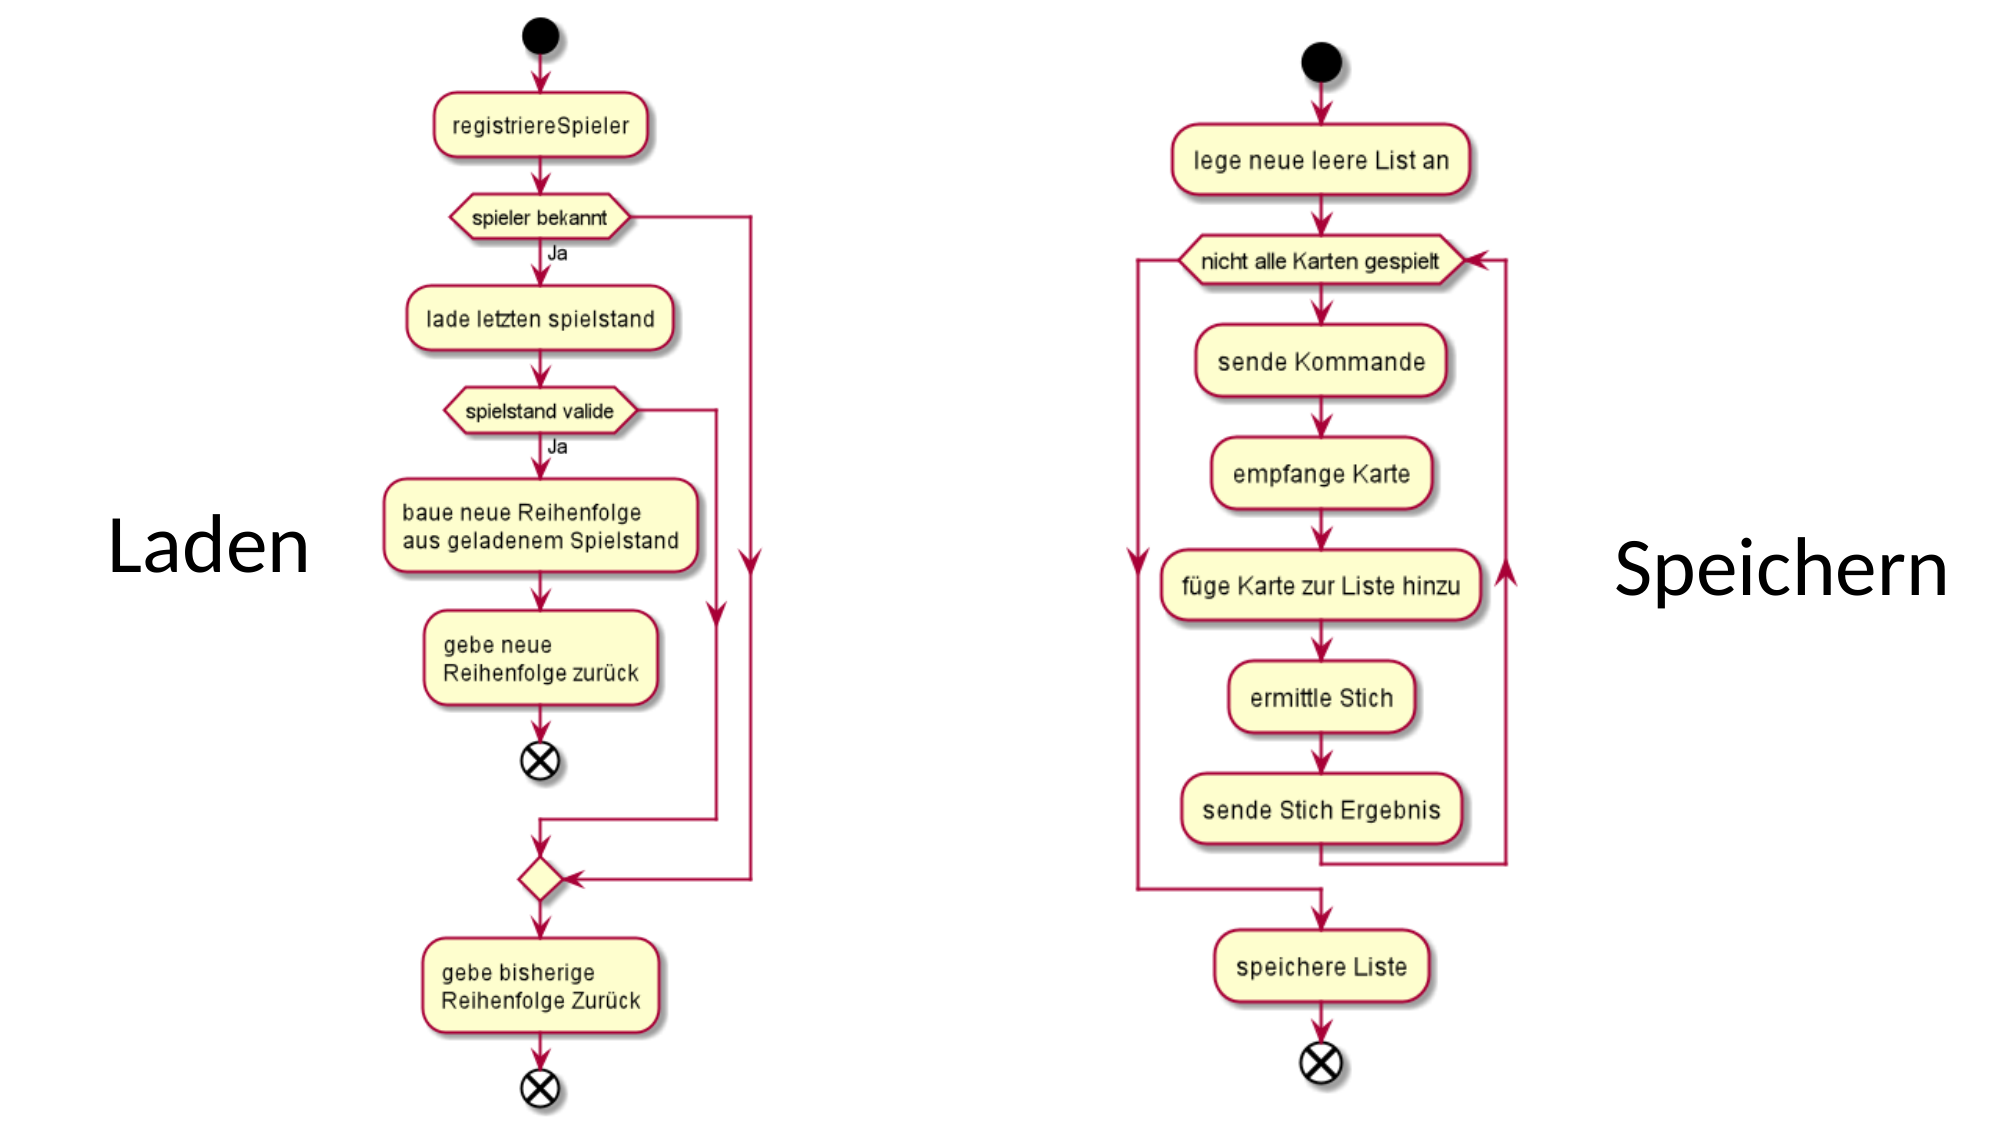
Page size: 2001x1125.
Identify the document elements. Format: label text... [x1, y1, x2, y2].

text_box Speichern [1599, 504, 1966, 620]
picture [1089, 22, 1557, 1103]
text_box Laden [93, 481, 327, 597]
picture [365, 0, 796, 1125]
